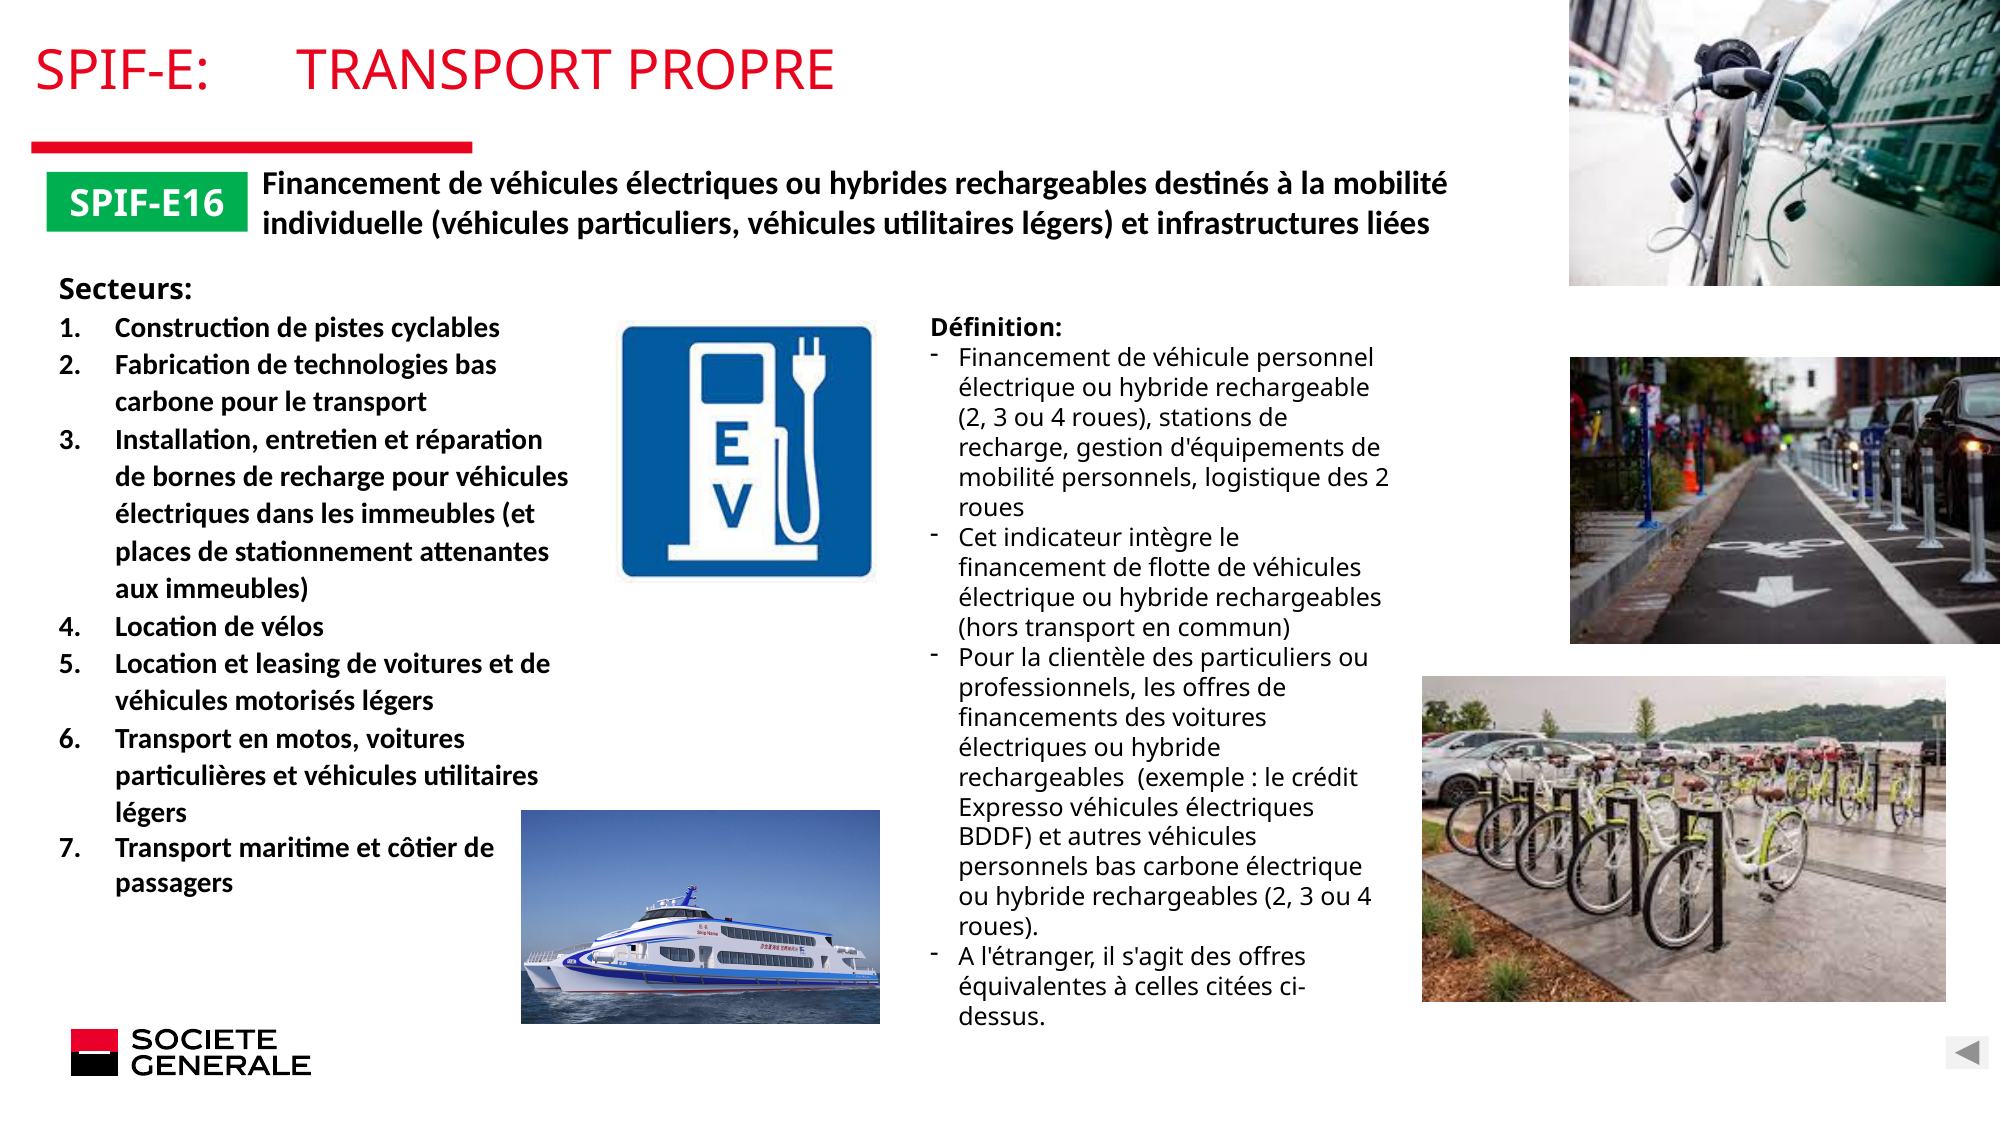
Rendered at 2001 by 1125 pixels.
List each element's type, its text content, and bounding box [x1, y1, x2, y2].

title Spif-e: TRANSPORT PROPRE [35, 48, 1564, 100]
picture [1422, 675, 1946, 1003]
text_box SPIF-E16 [46, 171, 247, 232]
picture [614, 320, 877, 583]
text_box Financement de véhicules électriques ou hybrides rechargeables destinés à la mobilité individuelle (véhicules particuliers, véhicules utilitaires légers) et infrastructures liées [247, 154, 1511, 249]
picture [1570, 356, 2000, 644]
picture [1569, 0, 2000, 287]
picture [521, 809, 880, 1024]
text_box Définition: Financement de véhicule personnel électrique ou hybride rechargeable (2, 3 ou 4 roues), stations de recharge, gestion d'équipements de mobilité personnels, logistique des 2 roues Cet indicateur intègre le financement de flotte de véhicules électrique ou hybride rechargeables (hors transport en commun) Pour la clientèle des particuliers ou professionnels, les offres de financements des voitures électriques ou hybride rechargeables (exemple : le crédit Expresso véhicules électriques BDDF) et autres véhicules personnels bas carbone électrique ou hybride rechargeables (2, 3 ou 4 roues). A l'étranger, il s'agit des offres équivalentes à celles citées ci-dessus. [915, 304, 1408, 1038]
text_box [1945, 1036, 1989, 1070]
text_box Secteurs: Construction de pistes cyclables Fabrication de technologies bas carbone pour le transport Installation, entretien et réparation de bornes de recharge pour véhicules électriques dans les immeubles (et places de stationnement attenantes aux immeubles) Location de vélos Location et leasing de voitures et de véhicules motorisés légers Transport en motos, voitures particulières et véhicules utilitaires légers Transport maritime et côtier de passagers [44, 260, 593, 907]
